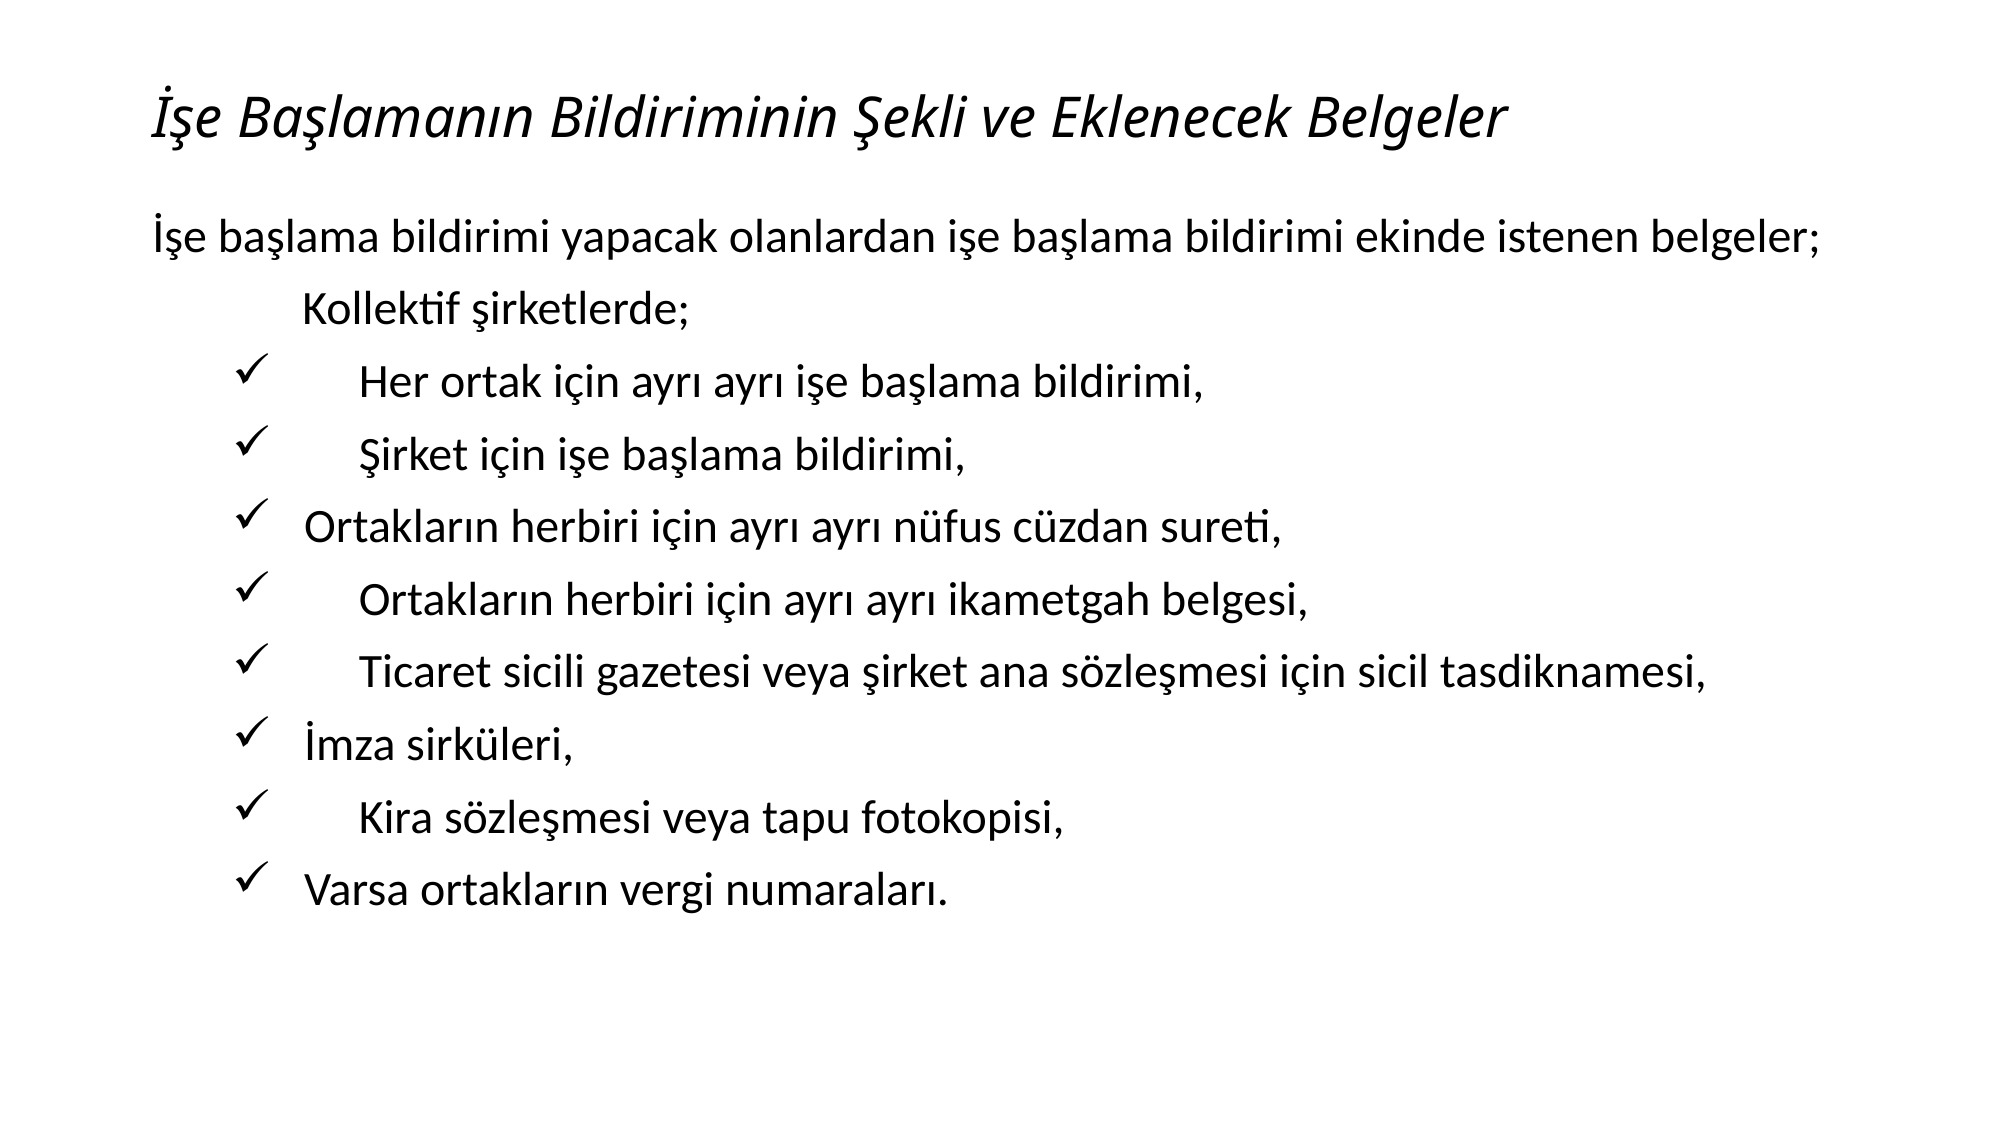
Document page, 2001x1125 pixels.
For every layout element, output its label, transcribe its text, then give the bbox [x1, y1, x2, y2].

list İşe başlama bildirimi yapacak olanlardan işe başlama bildirimi ekinde istenen belgeler; Kollektif şirketlerde; Her ortak için ayrı ayrı işe başlama bildirimi, Şirket için işe başlama bildirimi, Ortakların herbiri için ayrı ayrı nüfus cüzdan sureti, Ortakların herbiri için ayrı ayrı ikametgah belgesi, Ticaret sicili gazetesi veya şirket ana sözleşmesi için sicil tasdiknamesi, İmza sirküleri, Kira sözleşmesi veya tapu fotokopisi, Varsa ortakların vergi numaraları. [137, 203, 1863, 1014]
title İşe Başlamanın Bildiriminin Şekli ve Eklenecek Belgeler [137, 59, 1863, 180]
